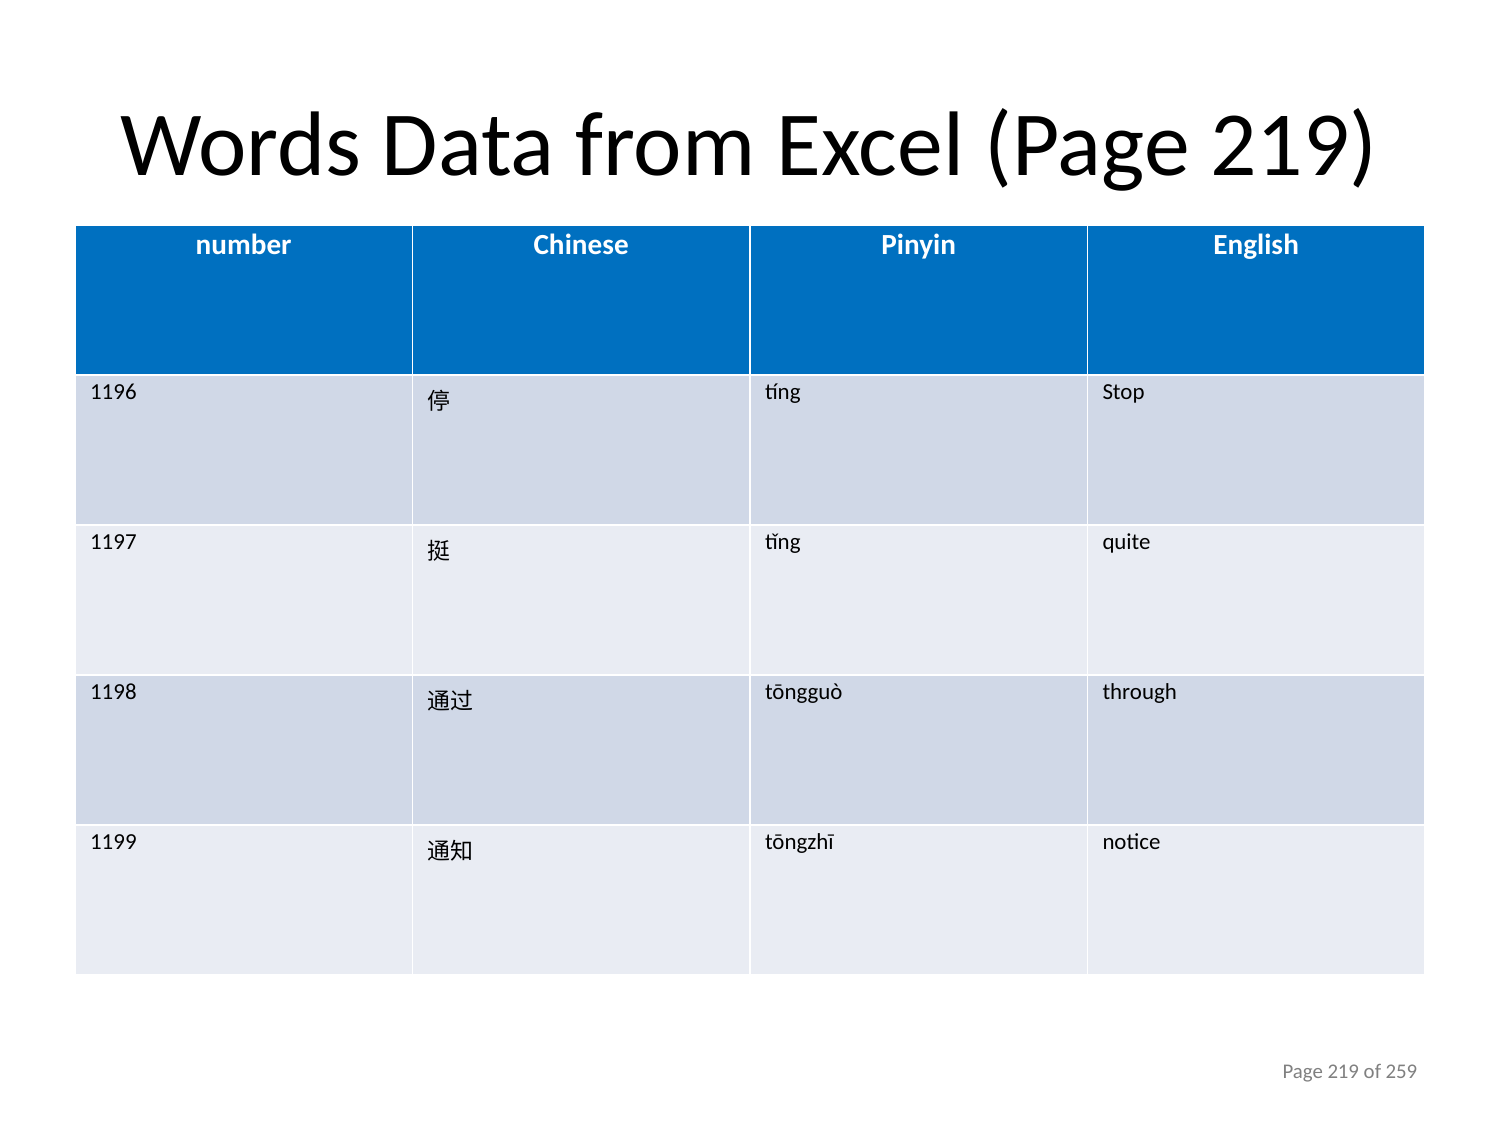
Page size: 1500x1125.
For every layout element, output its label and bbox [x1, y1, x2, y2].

table_cell [1088, 376, 1424, 524]
table_cell [76, 376, 412, 524]
table_header [751, 226, 1087, 374]
table_header [76, 226, 412, 374]
table_cell [413, 376, 749, 524]
table_header [413, 226, 749, 374]
table_cell [751, 376, 1087, 524]
table_cell [751, 826, 1087, 974]
text_box [1267, 1050, 1432, 1090]
table_cell [413, 526, 749, 674]
table_cell [413, 676, 749, 824]
table_cell [76, 826, 412, 974]
table_cell [1088, 526, 1424, 674]
table_cell [751, 526, 1087, 674]
table_cell [1088, 826, 1424, 974]
table_cell [413, 826, 749, 974]
table_cell [76, 526, 412, 674]
table_cell [76, 676, 412, 824]
table_cell [751, 676, 1087, 824]
table_header [1088, 226, 1424, 374]
title [75, 45, 1425, 224]
table_cell [1088, 676, 1424, 824]
